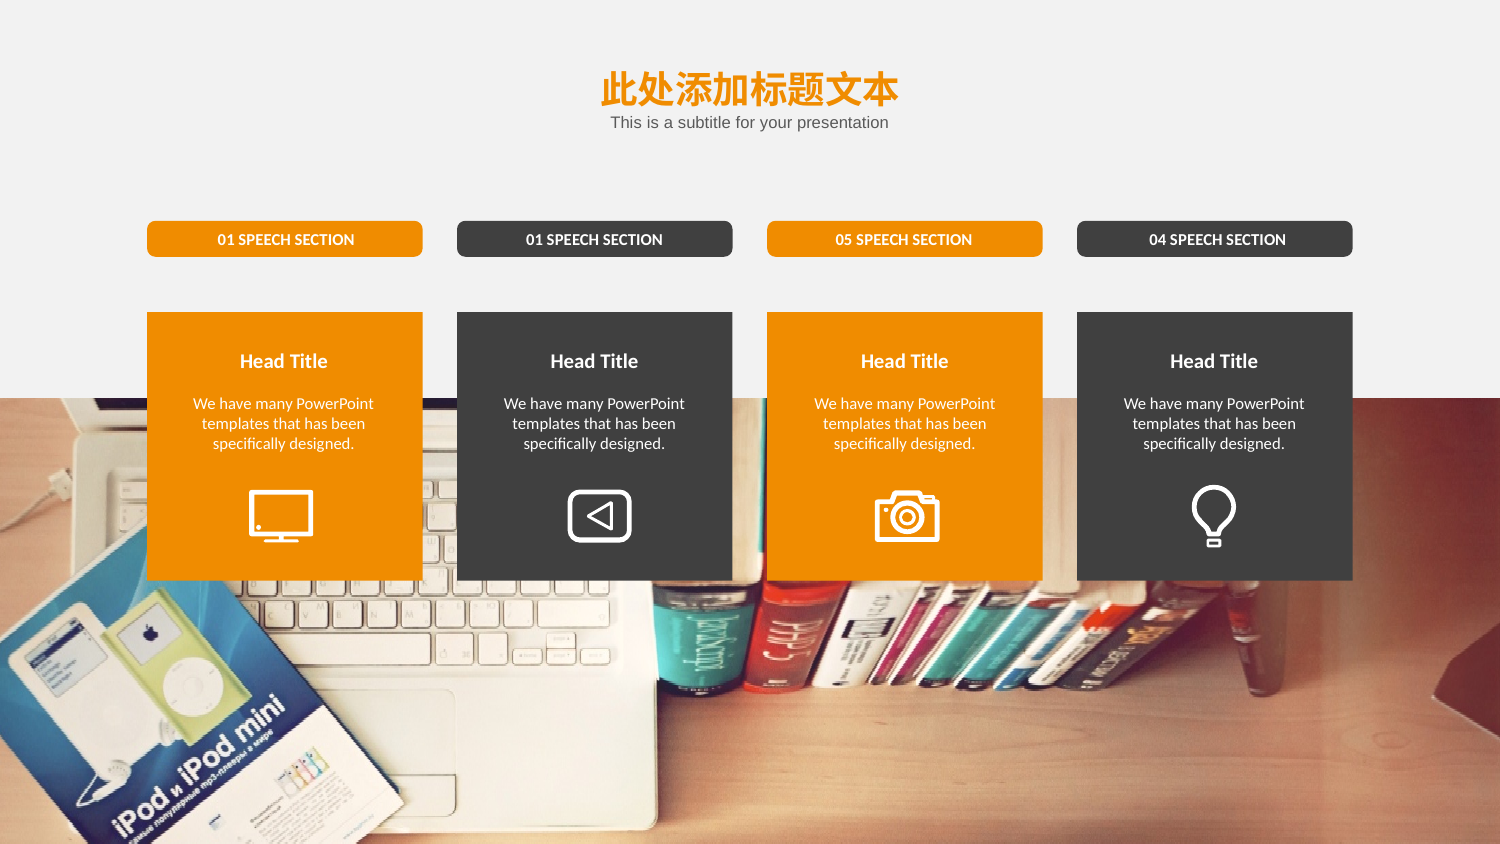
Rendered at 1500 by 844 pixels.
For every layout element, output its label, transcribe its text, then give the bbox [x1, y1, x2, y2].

text_box [767, 220, 1043, 257]
text_box [0, 398, 1500, 844]
text_box [457, 312, 733, 581]
text_box [1077, 312, 1353, 581]
text_box [147, 312, 423, 581]
text_box This is a subtitle for your presentation [602, 112, 898, 133]
text_box [1077, 220, 1353, 257]
text_box 01 SPEECH SECTION [511, 221, 678, 256]
text_box 此处添加标题文本 [567, 58, 933, 119]
text_box Head Title We have many PowerPoint templates that has been specifically designed. [1096, 348, 1333, 454]
text_box Head Title We have many PowerPoint templates that has been specifically designed. [476, 348, 713, 454]
text_box [249, 489, 314, 543]
text_box 04 SPEECH SECTION [1134, 221, 1302, 256]
text_box 05 SPEECH SECTION [820, 221, 988, 256]
text_box Head Title We have many PowerPoint templates that has been specifically designed. [786, 348, 1024, 454]
text_box Head Title We have many PowerPoint templates that has been specifically designed. [165, 348, 402, 454]
text_box [567, 489, 632, 543]
text_box [1191, 484, 1237, 537]
text_box [874, 490, 940, 542]
text_box [767, 312, 1043, 581]
text_box [147, 220, 423, 257]
text_box [1206, 538, 1222, 548]
text_box [457, 220, 733, 257]
text_box 01 SPEECH SECTION [202, 221, 370, 256]
